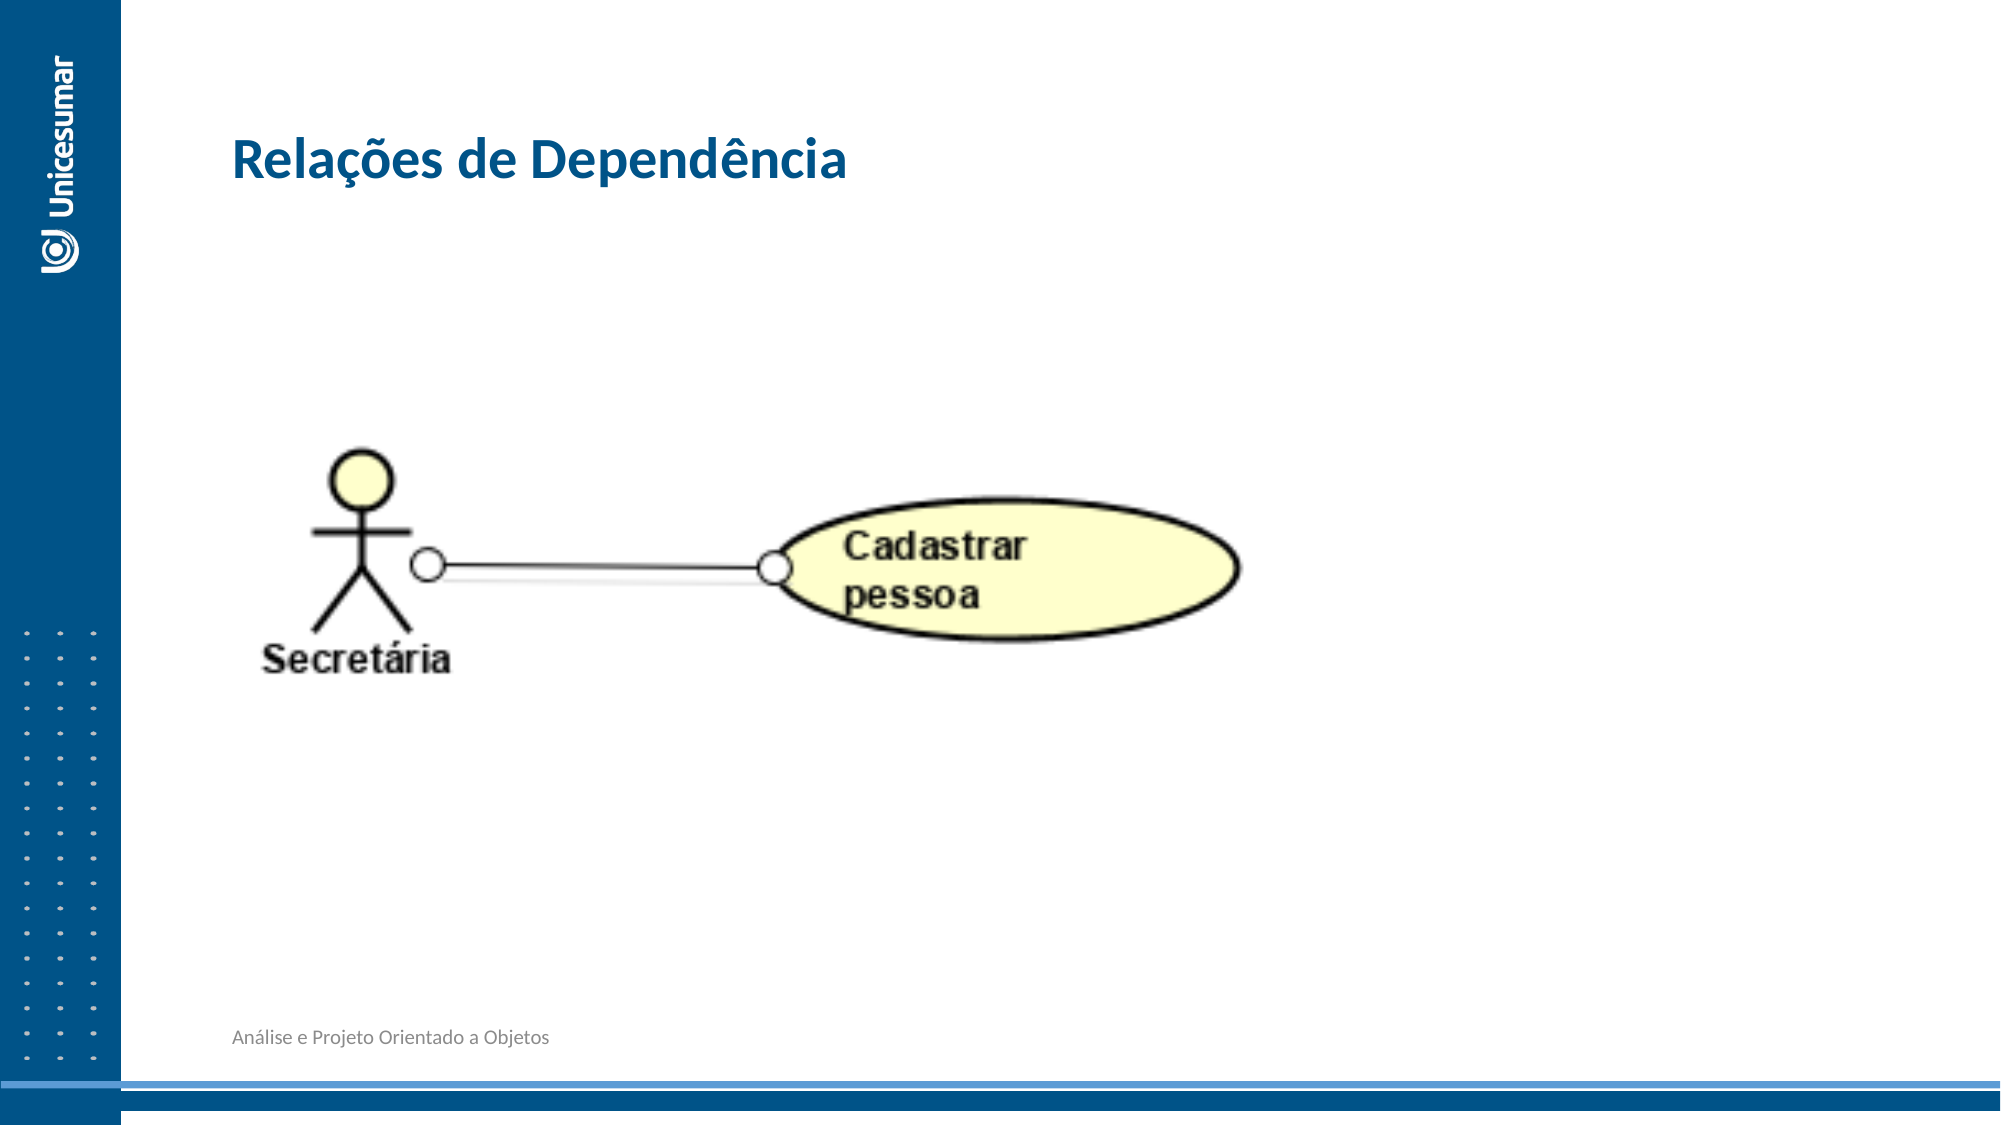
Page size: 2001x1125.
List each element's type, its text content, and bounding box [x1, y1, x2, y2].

picture [215, 412, 1277, 713]
picture [24, 631, 111, 1060]
footer Análise e Projeto Orientado a Objetos [217, 1006, 1945, 1066]
picture [42, 56, 79, 273]
list Relações de Dependência [217, 81, 1945, 237]
